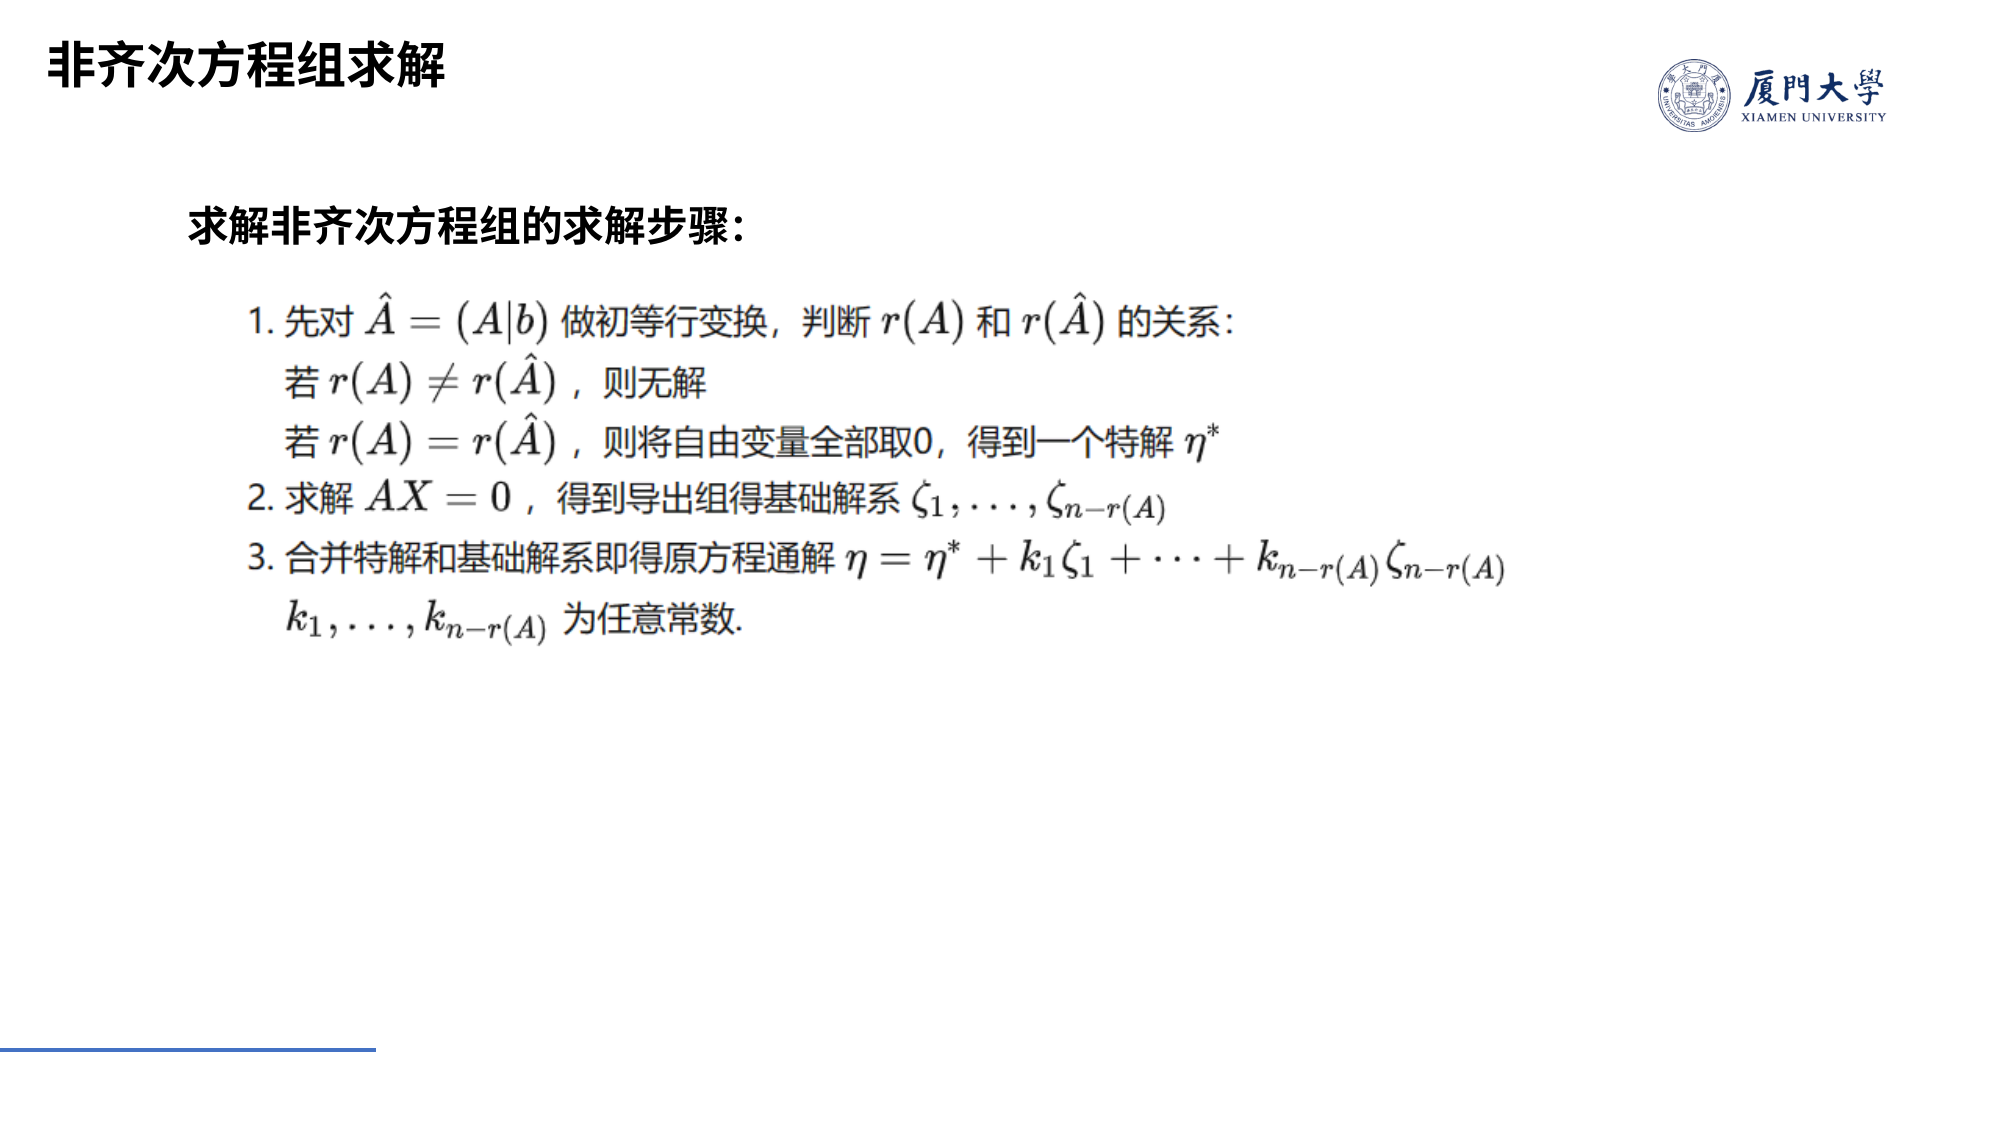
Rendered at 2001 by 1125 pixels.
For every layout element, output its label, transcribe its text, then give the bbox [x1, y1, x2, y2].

text_box 求解非齐次方程组的求解步骤： [172, 192, 771, 257]
picture [1653, 59, 1915, 132]
picture [240, 285, 1516, 654]
text_box 非齐次方程组求解 [31, 25, 1107, 101]
